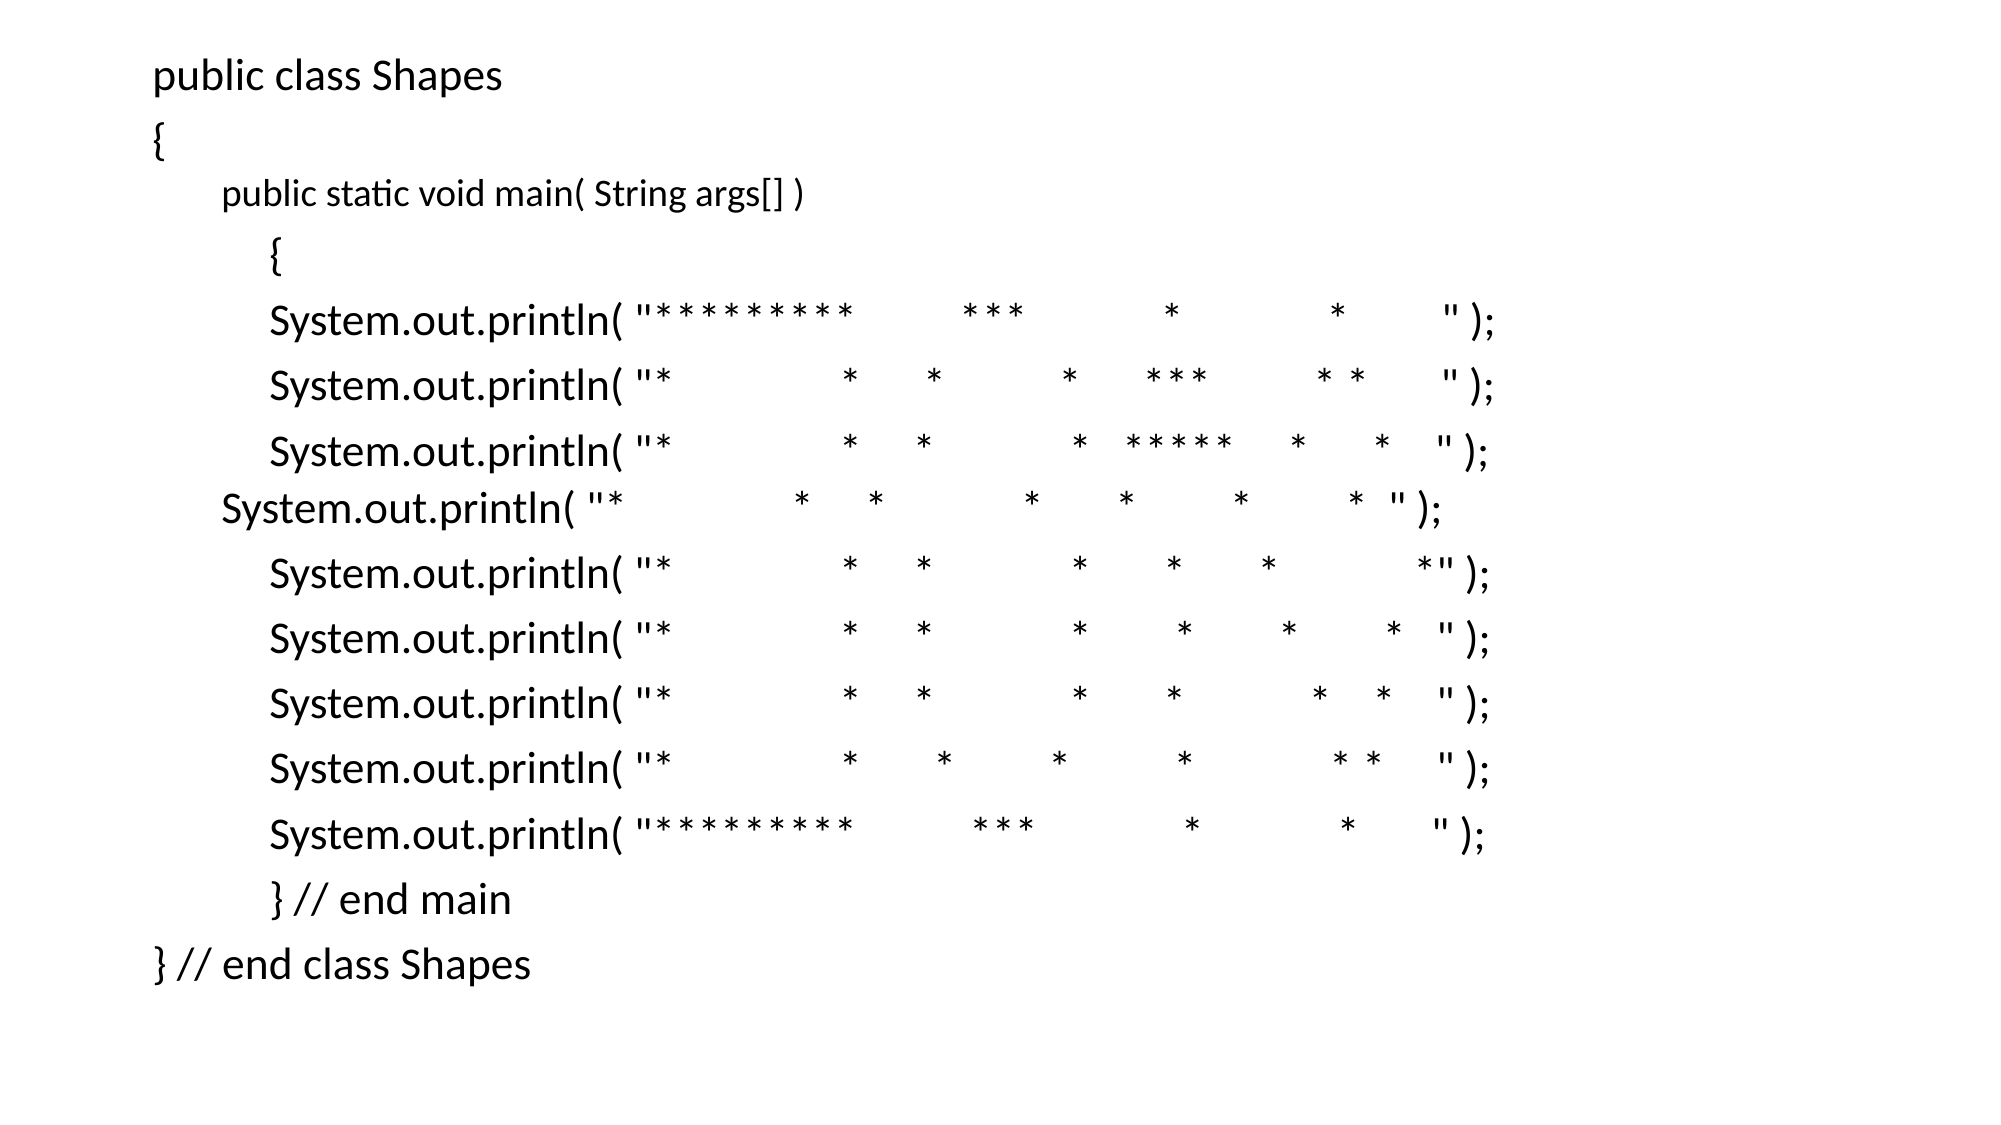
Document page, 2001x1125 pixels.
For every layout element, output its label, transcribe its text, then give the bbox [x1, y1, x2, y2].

list public class Shapes { public static void main( String args[] ) { System.out.println( "********* *** * * " ); System.out.println( "* * * * *** * * " ); System.out.println( "* * * * ***** * * " ); System.out.println( "* * * * * * * " ); System.out.println( "* * * * * * *" ); System.out.println( "* * * * * * * " ); System.out.println( "* * * * * * * " ); System.out.println( "* * * * * * * " ); System.out.println( "********* *** * * " ); } // end main } // end class Shapes [137, 43, 1863, 1014]
